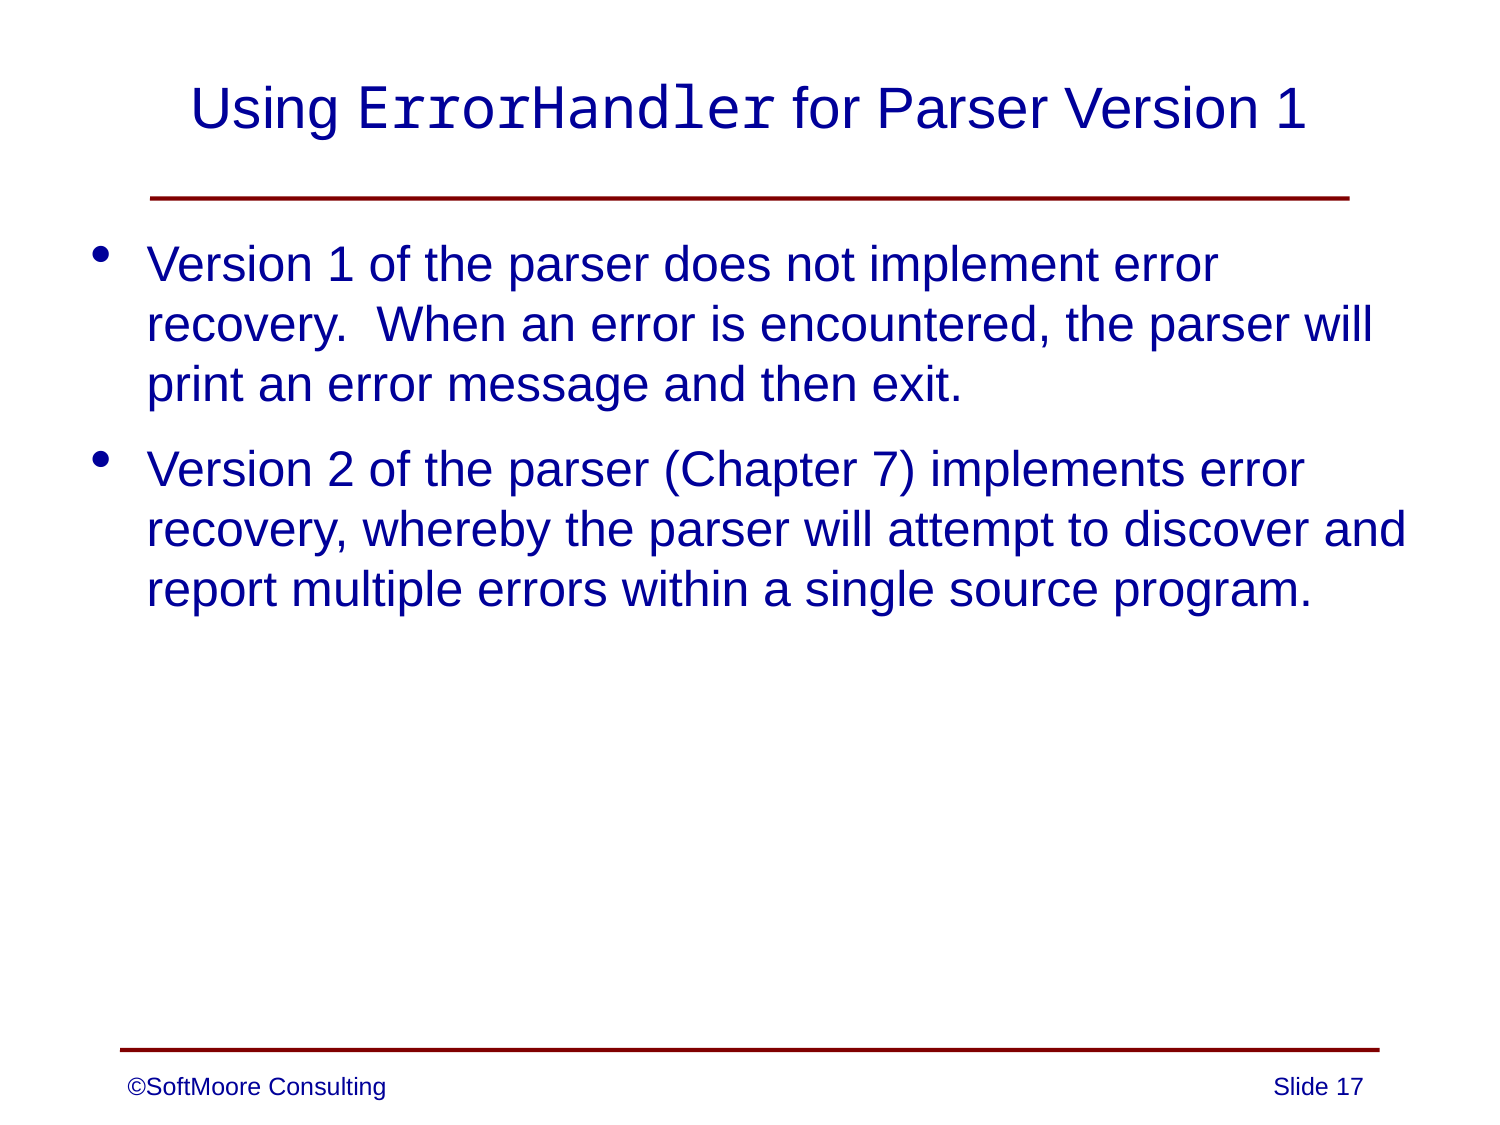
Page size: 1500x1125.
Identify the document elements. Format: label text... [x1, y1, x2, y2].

title Using ErrorHandler for Parser Version 1 [149, 22, 1350, 188]
slide_number Slide 17 [1078, 1061, 1380, 1109]
footer ©SoftMoore Consulting [111, 1061, 563, 1109]
list Version 1 of the parser does not implement error recovery. When an error is encountered, the parser will print an error message and then exit. Version 2 of the parser (Chapter 7) implements error recovery, whereby the parser will attempt to discover and report multiple errors within a single source program. [74, 223, 1425, 1034]
